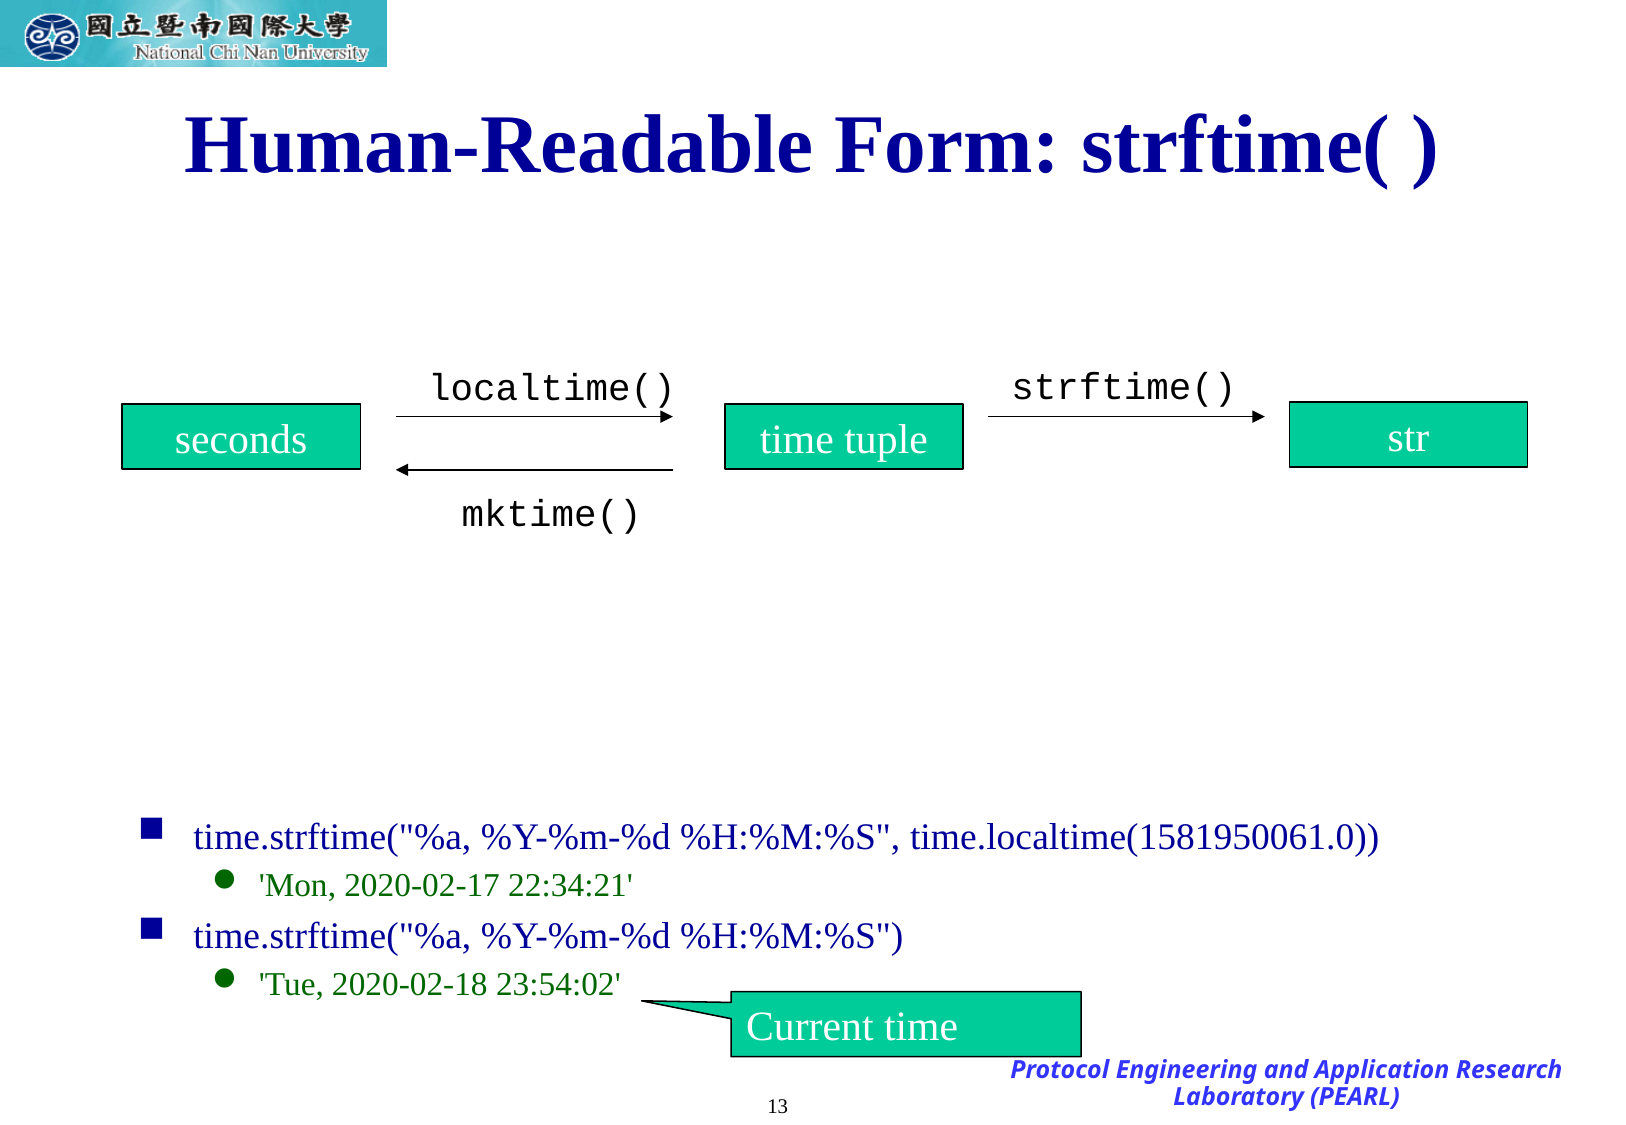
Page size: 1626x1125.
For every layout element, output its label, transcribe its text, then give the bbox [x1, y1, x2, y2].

text_box str [1289, 402, 1528, 468]
text_box seconds [122, 404, 361, 470]
text_box localtime() [413, 356, 691, 416]
list time.strftime("%a, %Y-%m-%d %H:%M:%S", time.localtime(1581950061.0)) 'Mon, 2020-02-17 22:34:21' time.strftime("%a, %Y-%m-%d %H:%M:%S") 'Tue, 2020-02-18 23:54:02' [121, 803, 1504, 1037]
title Human-Readable Form: strftime( ) [121, 66, 1504, 212]
text_box time tuple [724, 404, 964, 470]
text_box mktime() [446, 481, 657, 542]
text_box strftime() [996, 354, 1252, 415]
picture [0, 0, 399, 84]
text_box Current time [641, 991, 1082, 1057]
